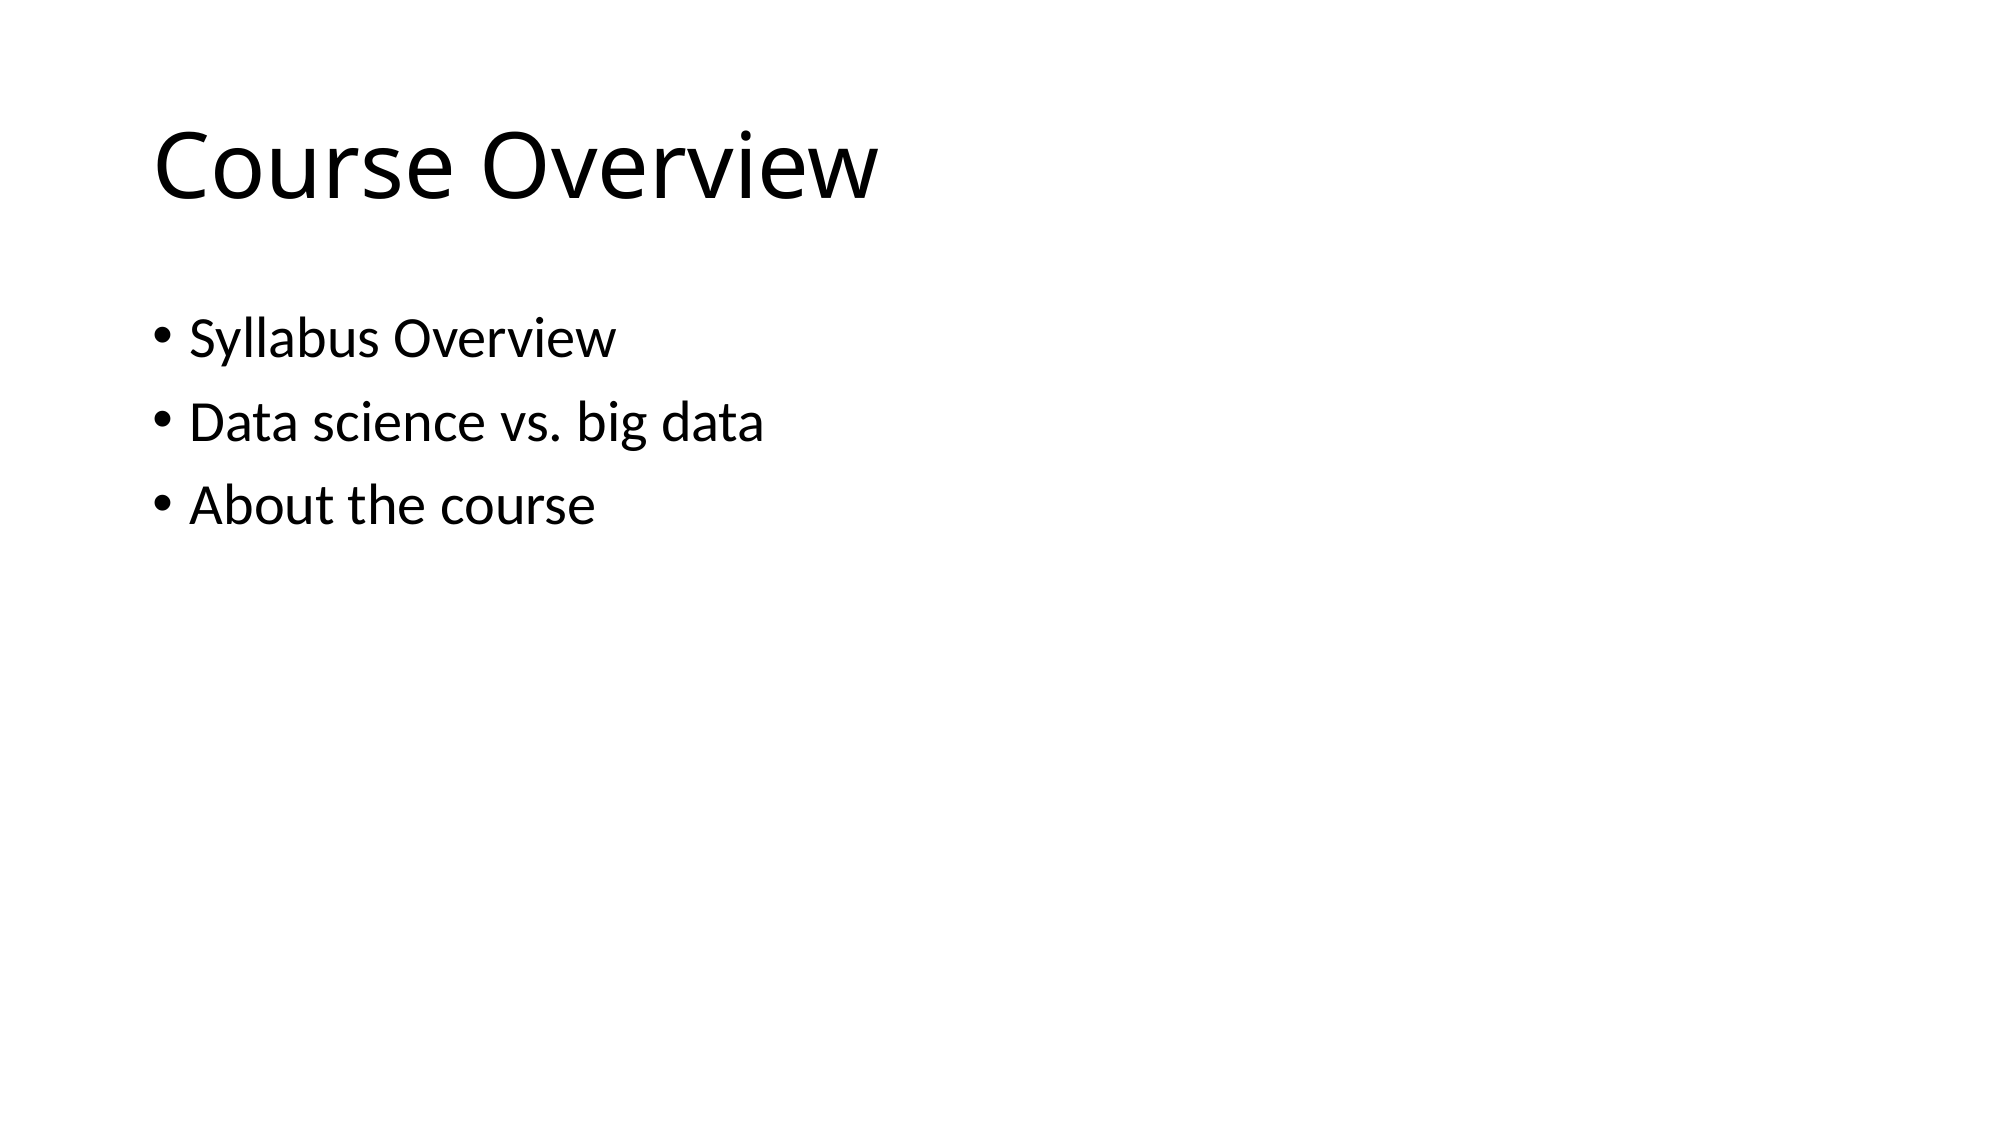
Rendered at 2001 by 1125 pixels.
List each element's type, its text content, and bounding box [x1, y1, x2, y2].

list Syllabus Overview Data science vs. big data About the course [137, 299, 1863, 1014]
title Course Overview [137, 59, 1863, 278]
